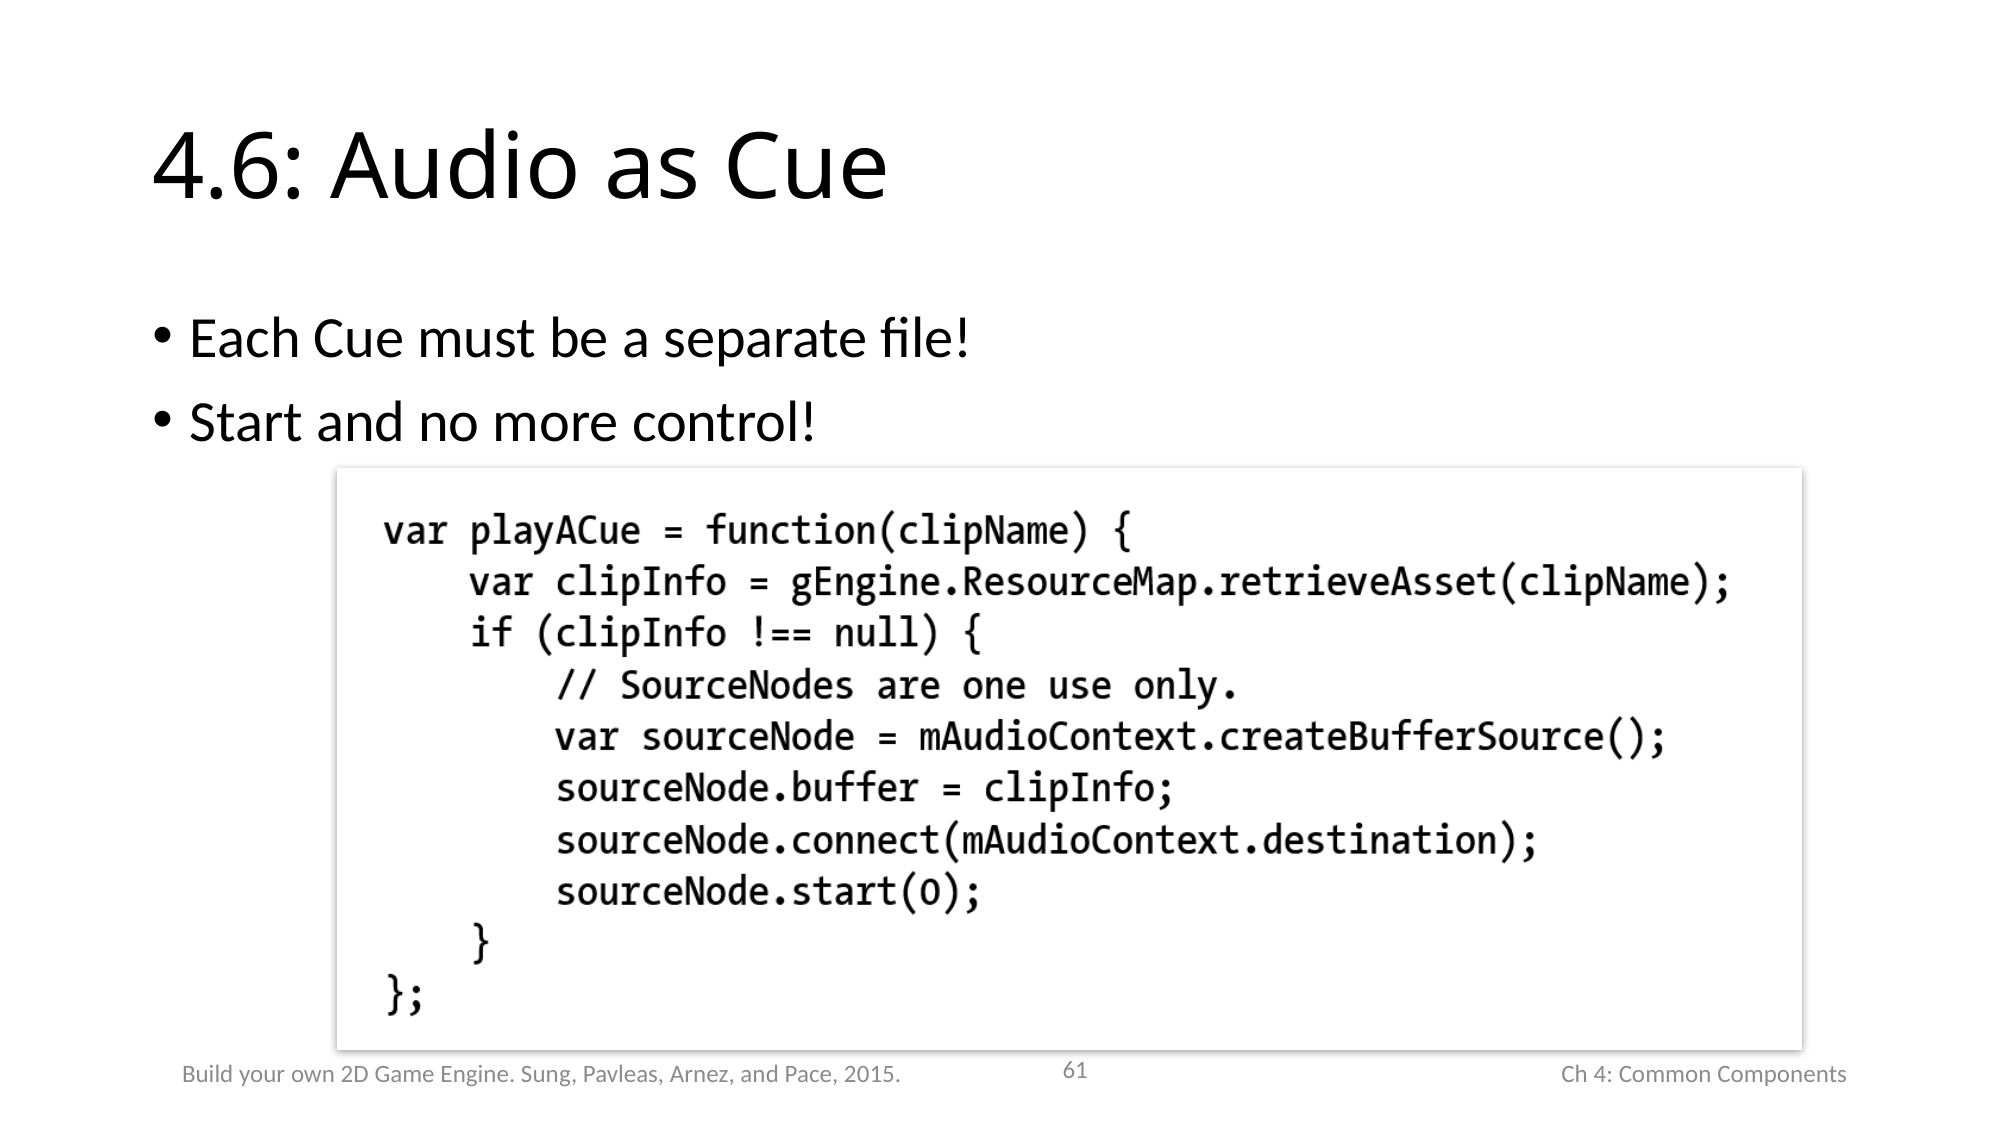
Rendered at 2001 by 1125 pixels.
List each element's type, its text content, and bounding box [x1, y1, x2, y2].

title 4.6: Audio as Cue [137, 59, 1863, 278]
picture [351, 482, 1788, 1036]
list Each Cue must be a separate file! Start and no more control! [137, 299, 1863, 1014]
